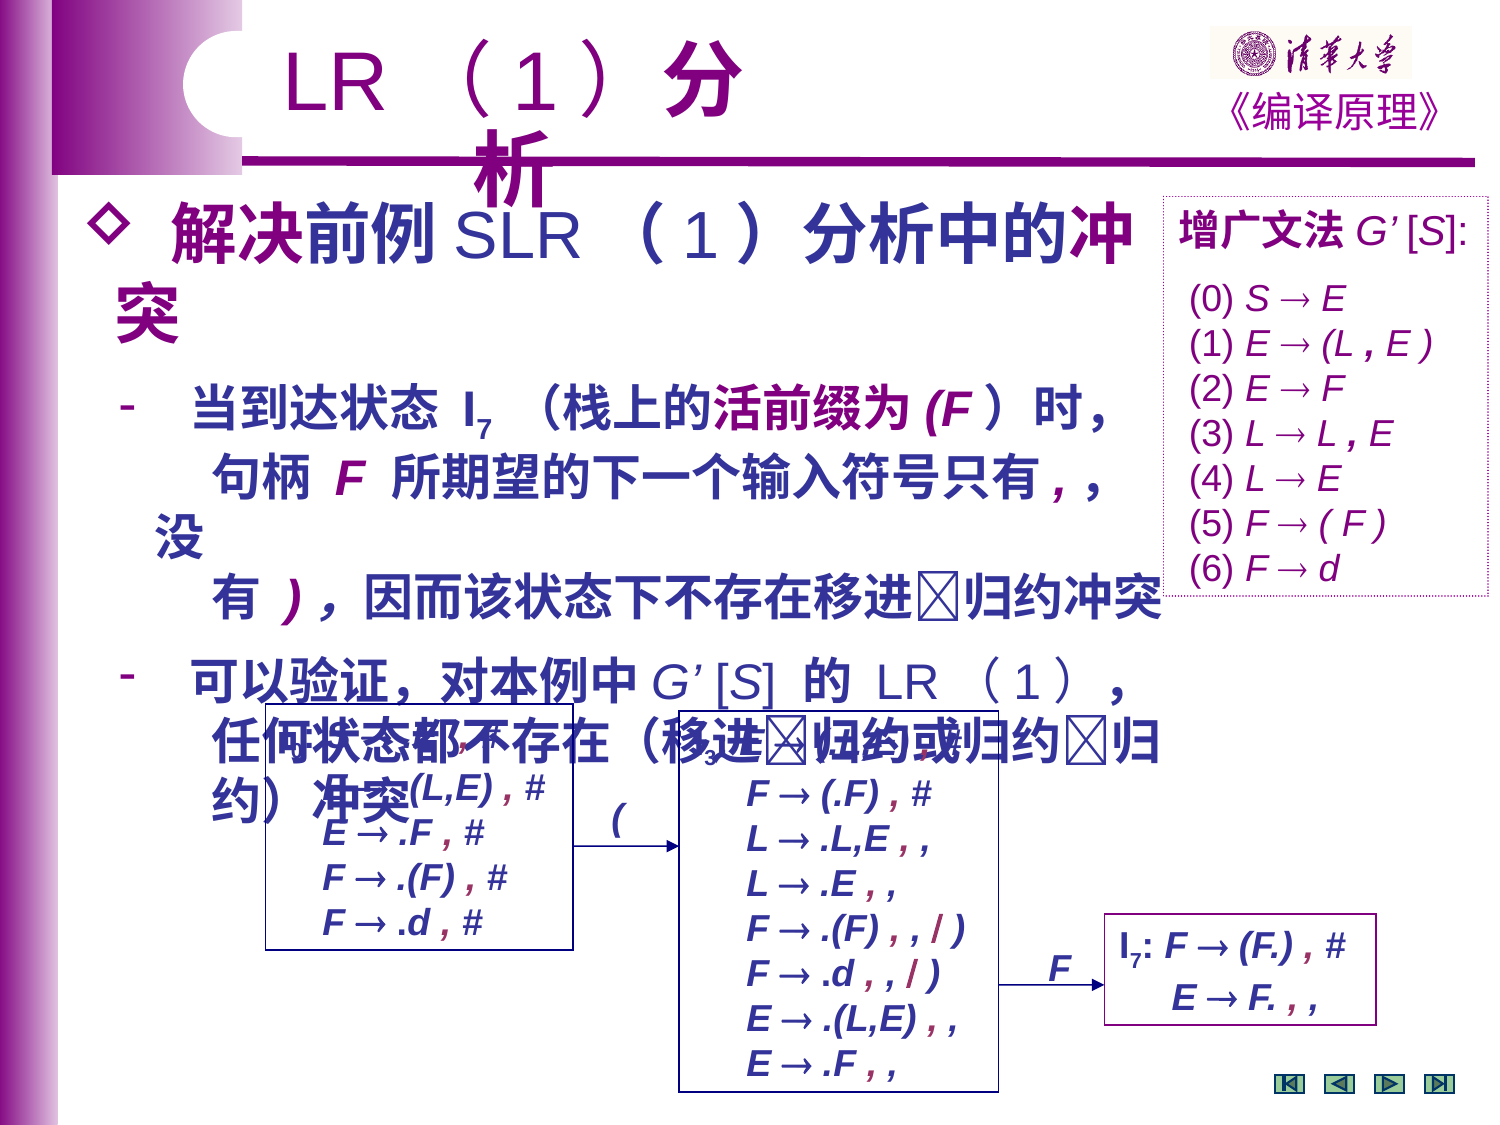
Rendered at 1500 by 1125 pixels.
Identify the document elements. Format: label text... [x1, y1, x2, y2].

picture [1210, 26, 1412, 79]
text_box I3: E  (.L,E) , # F  (.F) , # L  .L,E , , L  .E , , F  .(F) , ,  ) F  .d , ,  ) E  .(L,E) , , E  .F , , [679, 710, 999, 1092]
text_box [1324, 1074, 1355, 1093]
text_box [1424, 1074, 1455, 1093]
text_box [1374, 1074, 1405, 1093]
text_box [1081, 978, 1105, 992]
text_box [572, 839, 679, 853]
text_box I7: F  (F.) , # E  F. , , [1104, 913, 1376, 1025]
text_box 增广文法G’ [S]: (0) S  E (1) E  (L , E ) (2) E  F (3) L  L , E (4) L  E (5) F  ( F ) (6) F  d [1163, 196, 1489, 597]
text_box LR（1）分析 [254, 30, 774, 226]
text_box ( [596, 785, 644, 846]
text_box 解决前例SLR（1）分析中的冲突 当到达状态 I7 （栈上的活前缀为(F）时， 句柄 F 所期望的下一个输入符号只有,，没 有 )，因而该状态下不存在移进归约冲突 可以验证，对本例中G’ [S] 的 LR（1）， 任何状态都不存在（移进归约或归约归 约）冲突 [64, 184, 1187, 838]
text_box I0: S  .E , # E  .(L,E) , # E  .F , # F  .(F) , # F  .d , # [265, 704, 573, 950]
text_box F [1033, 936, 1081, 997]
text_box [1274, 1074, 1305, 1093]
